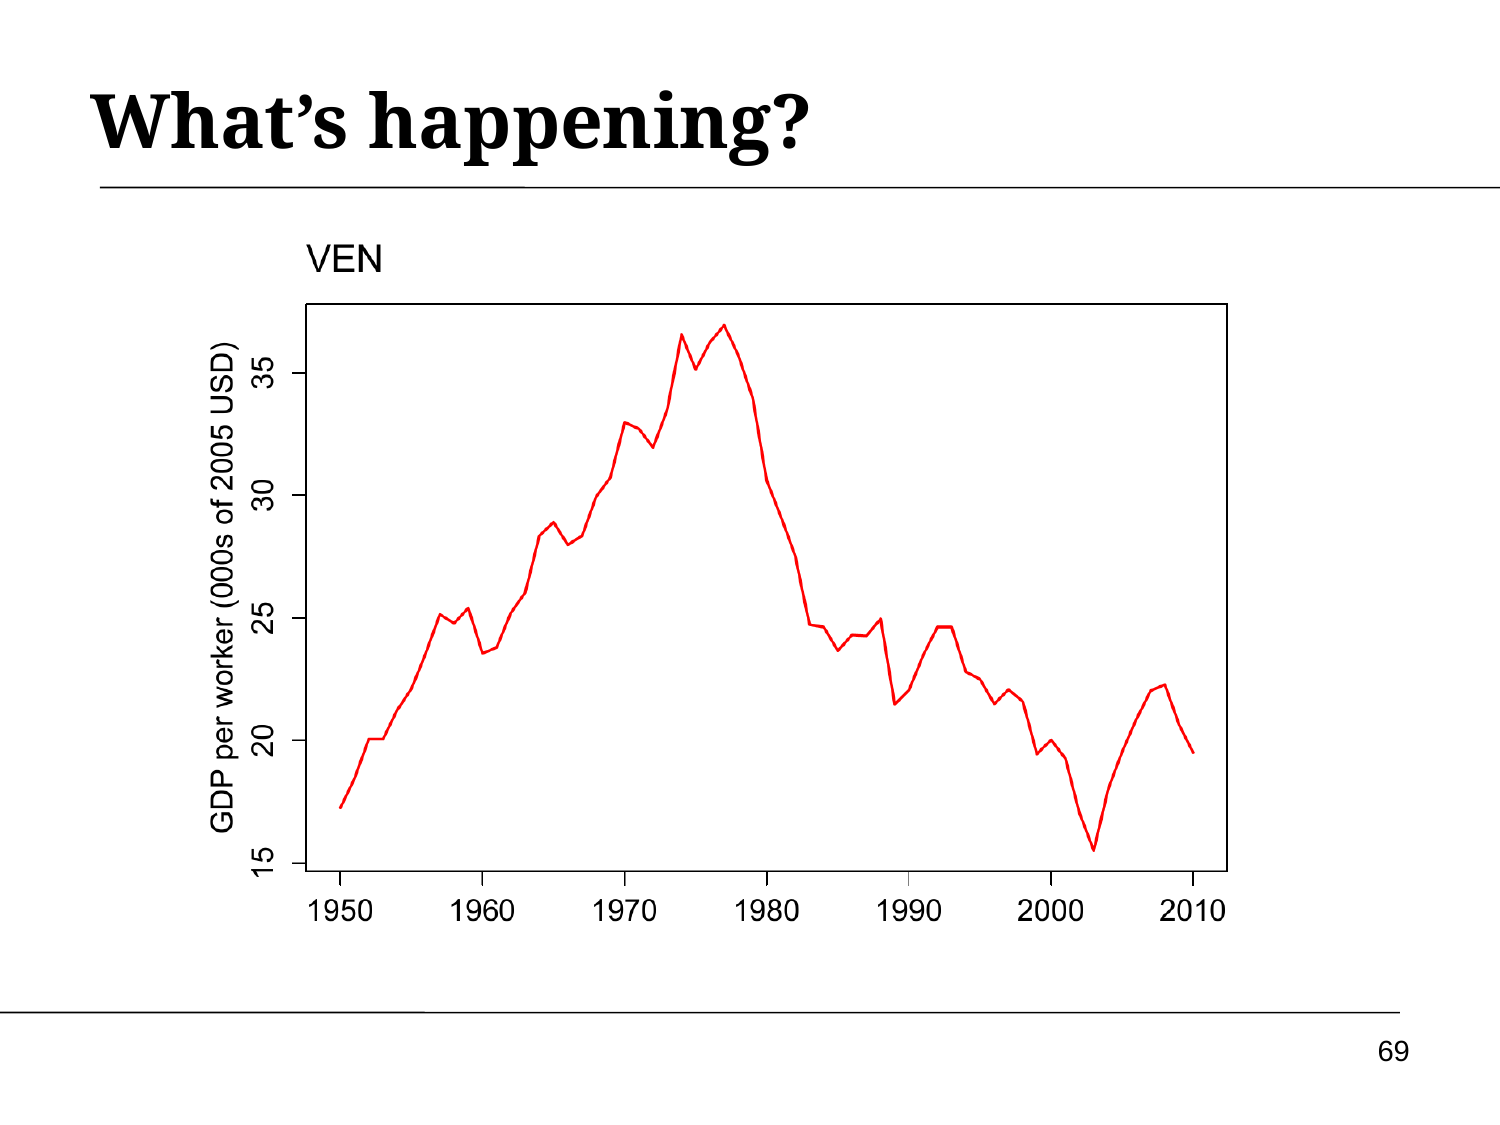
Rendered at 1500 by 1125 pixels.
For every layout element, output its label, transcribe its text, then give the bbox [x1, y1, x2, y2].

slide_number 69 [1074, 1024, 1426, 1103]
picture [194, 192, 1285, 1011]
title What’s happening? [74, 49, 1426, 188]
